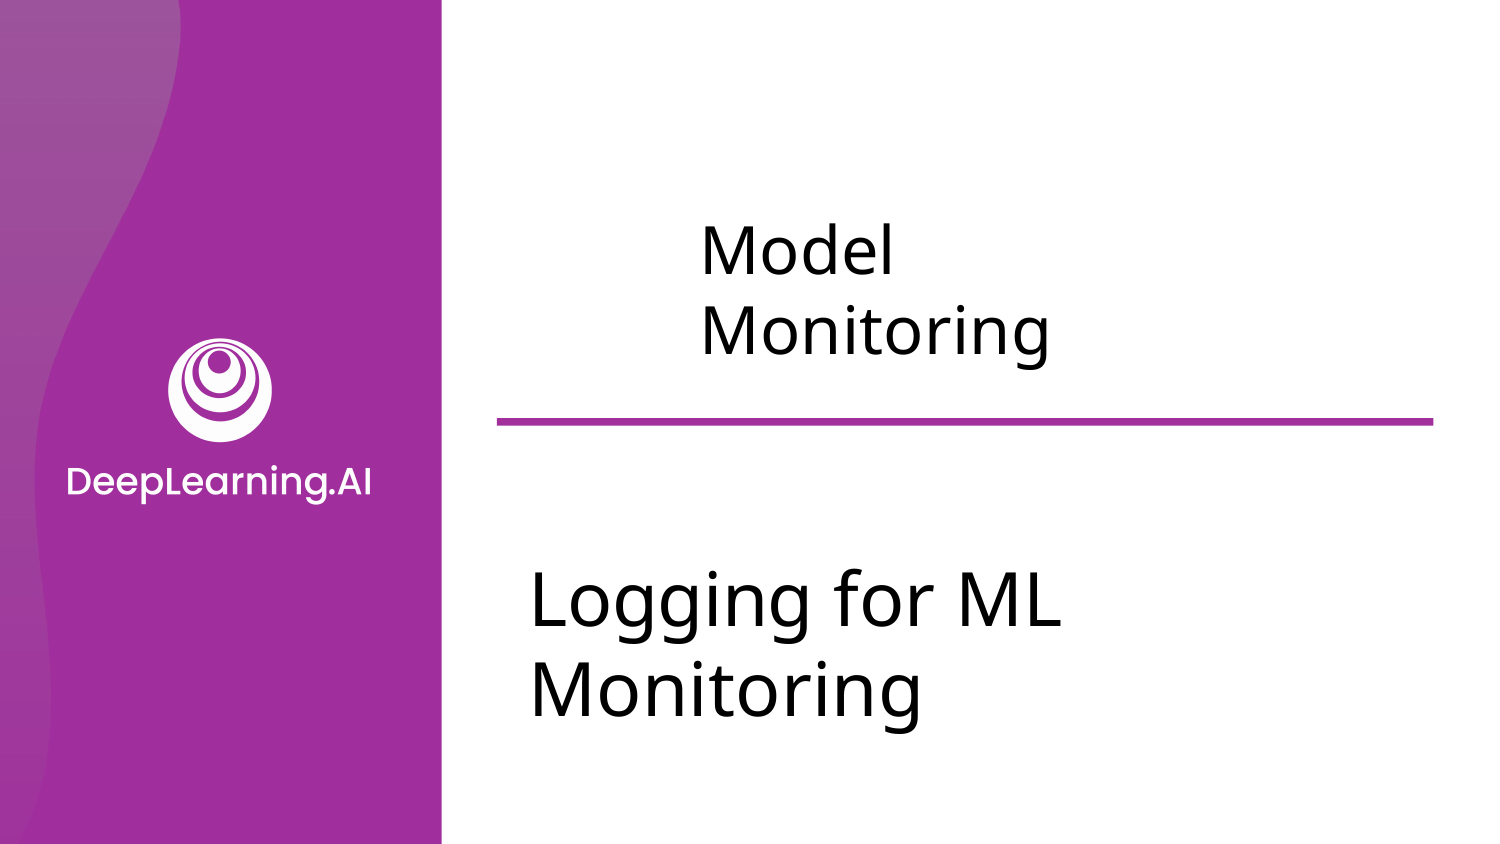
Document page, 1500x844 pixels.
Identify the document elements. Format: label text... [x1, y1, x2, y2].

title Model Monitoring [268, 205, 1232, 368]
text_box Logging for ML Monitoring [526, 548, 1405, 731]
picture [0, 0, 442, 844]
